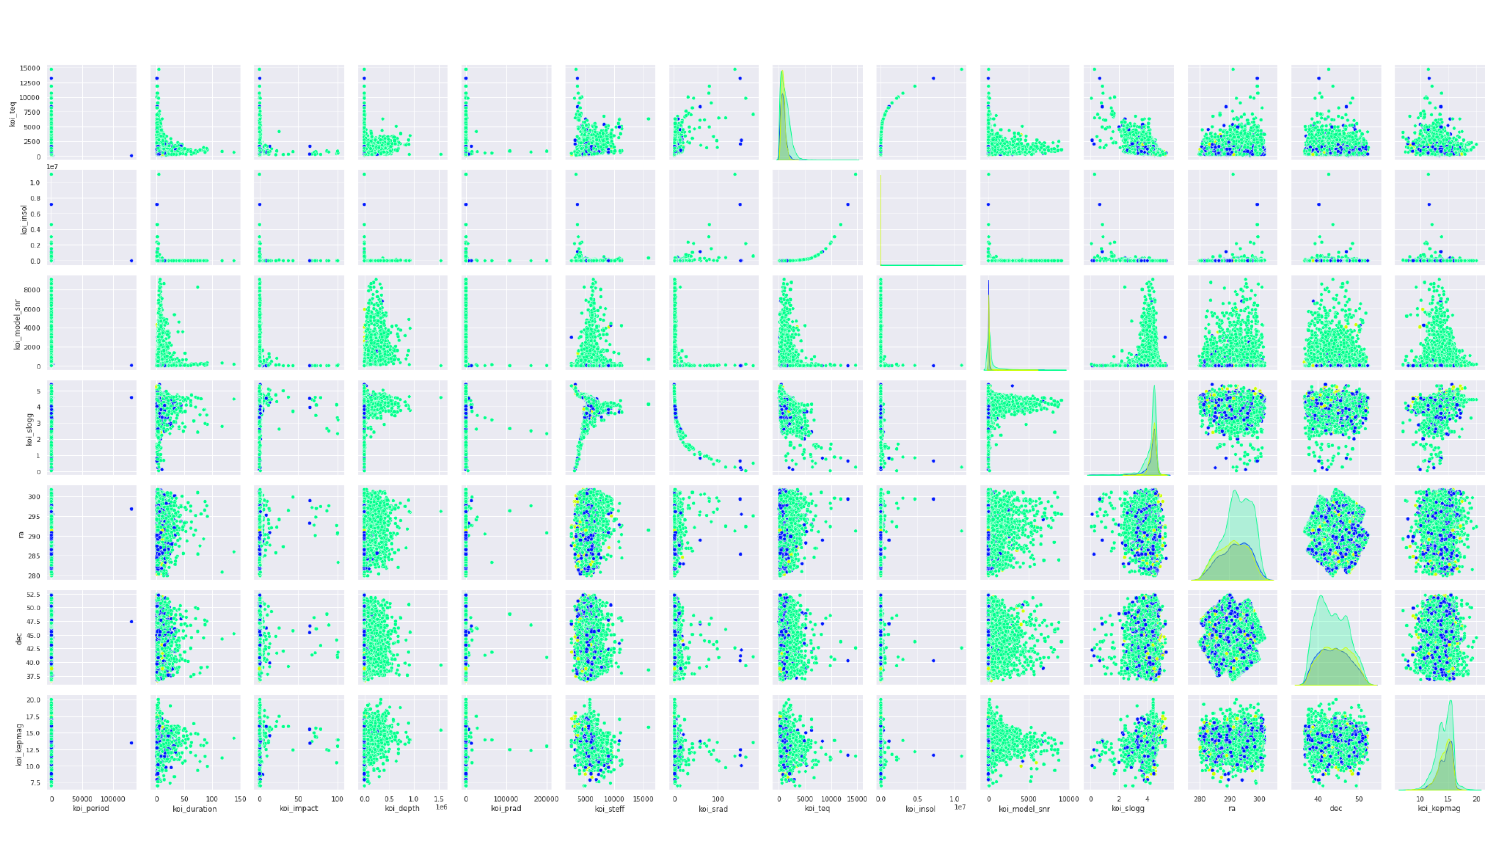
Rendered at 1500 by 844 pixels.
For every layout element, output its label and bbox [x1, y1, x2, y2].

picture [0, 56, 1493, 816]
